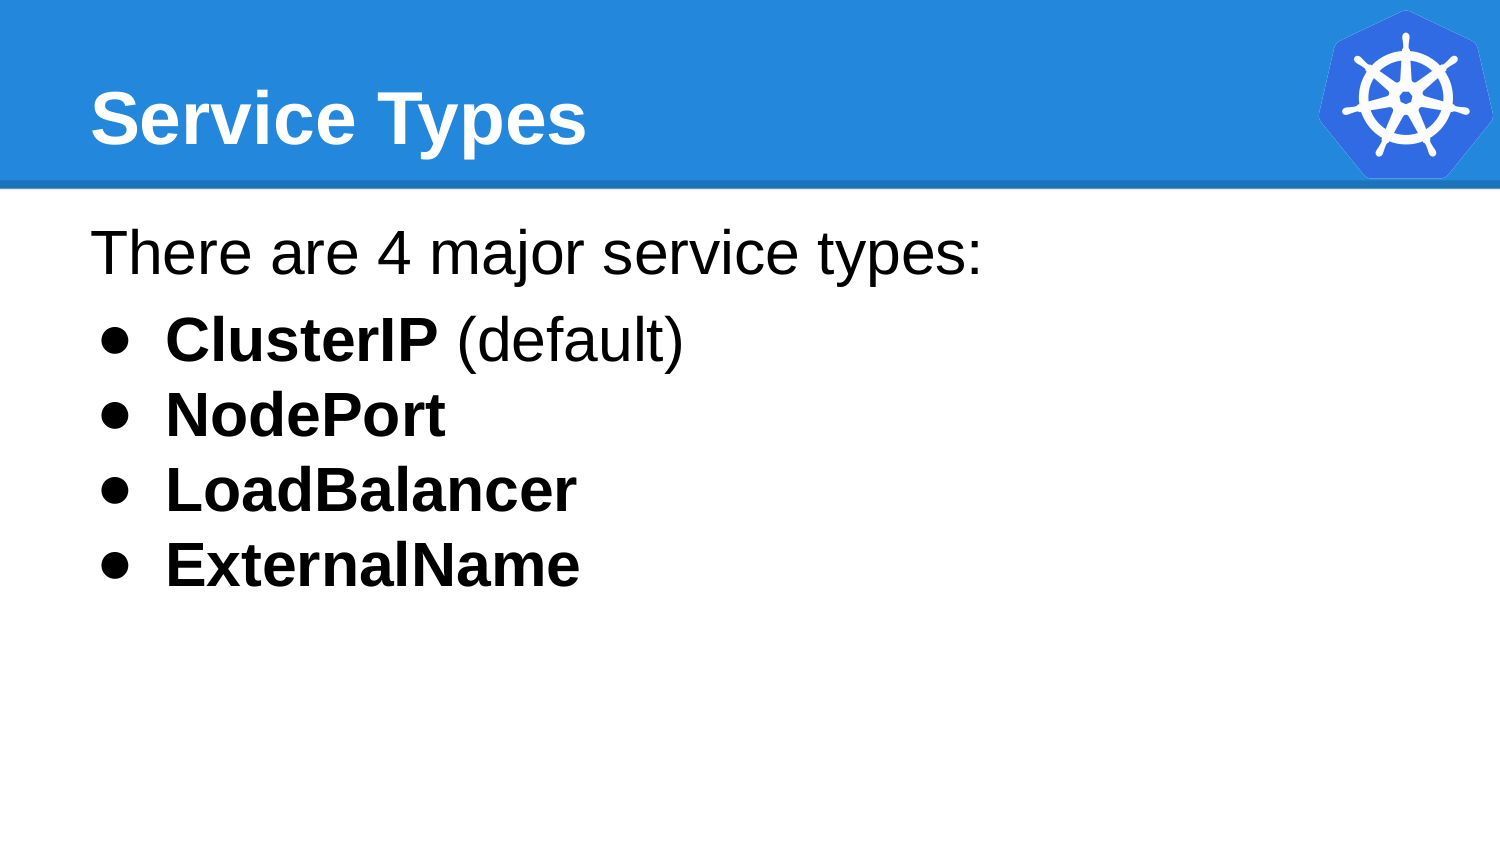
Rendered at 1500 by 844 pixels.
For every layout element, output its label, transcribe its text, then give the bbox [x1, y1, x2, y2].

list There are 4 major service types: ClusterIP (default) NodePort LoadBalancer ExternalName [75, 196, 1425, 808]
picture [1318, 7, 1494, 182]
title Service Types [75, 33, 1425, 175]
